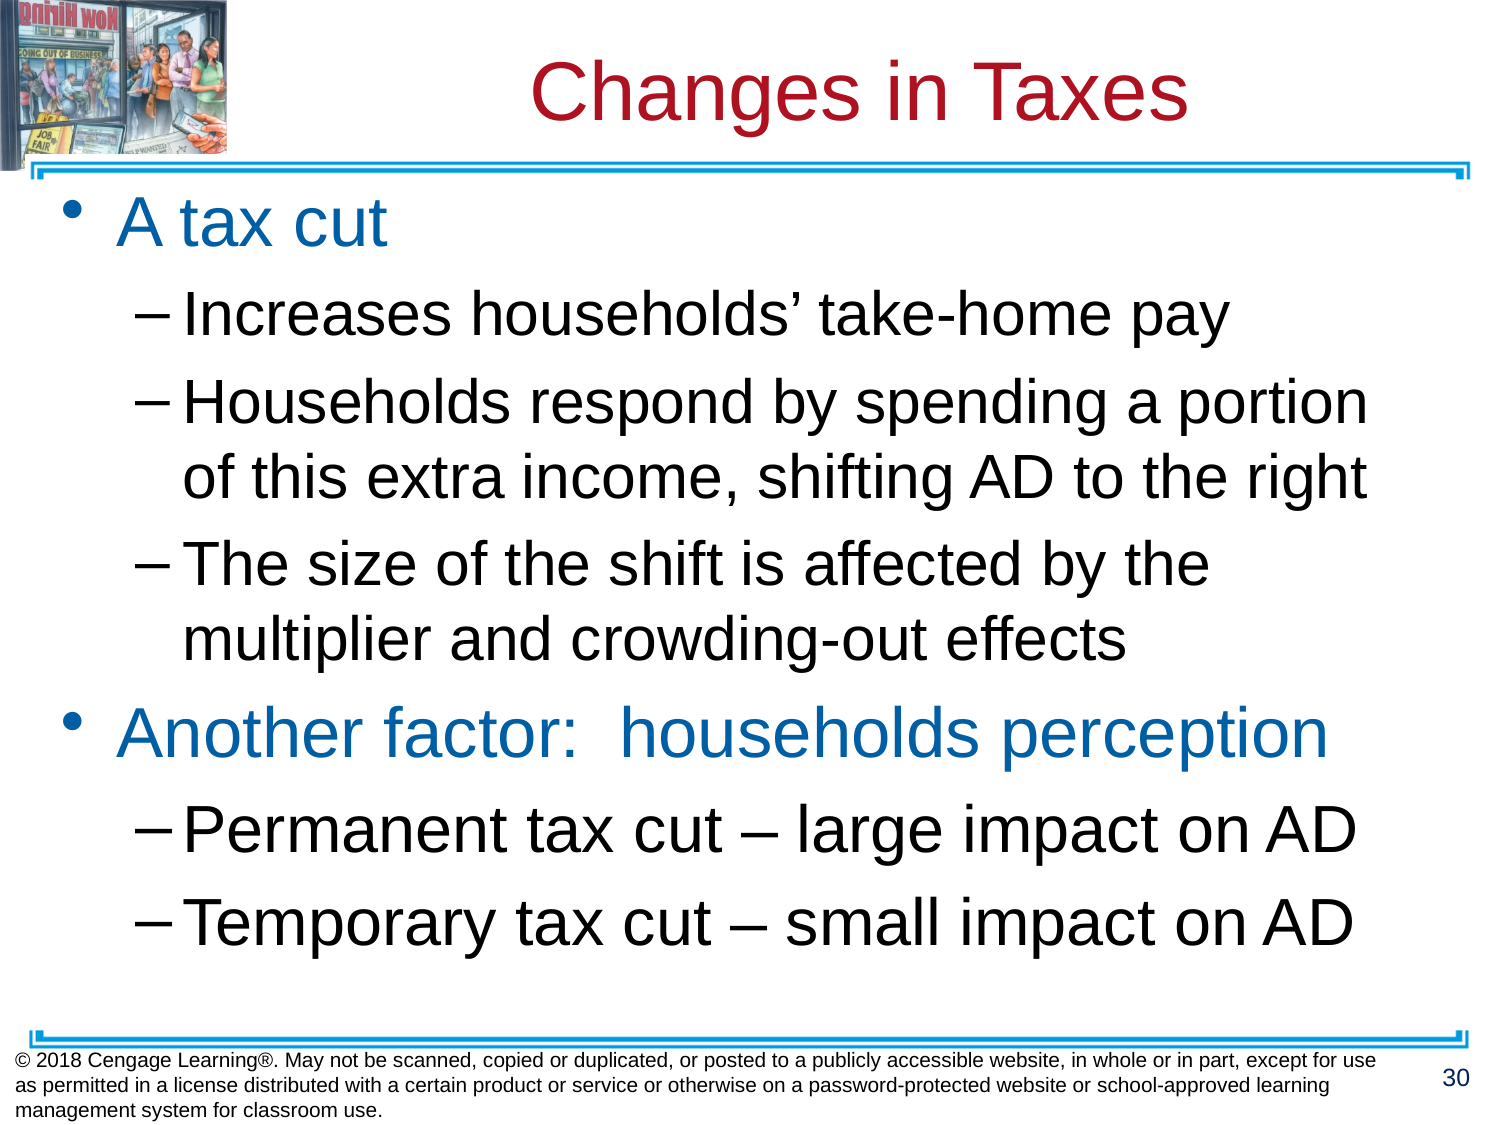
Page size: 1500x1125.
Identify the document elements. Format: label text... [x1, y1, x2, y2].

picture [1455, 1024, 1475, 1053]
footer © 2018 Cengage Learning®. May not be scanned, copied or duplicated, or posted to a publicly accessible website, in whole or in part, except for use as permitted in a license distributed with a certain product or service or otherwise on a password-protected website or school-approved learning management system for classroom use. [0, 1043, 1412, 1125]
list A tax cut Increases households’ take-home pay Households respond by spending a portion of this extra income, shifting AD to the right The size of the shift is affected by the multiplier and crowding-out effects Another factor: households perception Permanent tax cut – large impact on AD Temporary tax cut – small impact on AD [45, 168, 1455, 1055]
title Changes in Taxes [219, 16, 1500, 158]
picture [25, 1024, 45, 1043]
slide_number 30 [1412, 1052, 1500, 1117]
picture [0, 0, 1475, 186]
